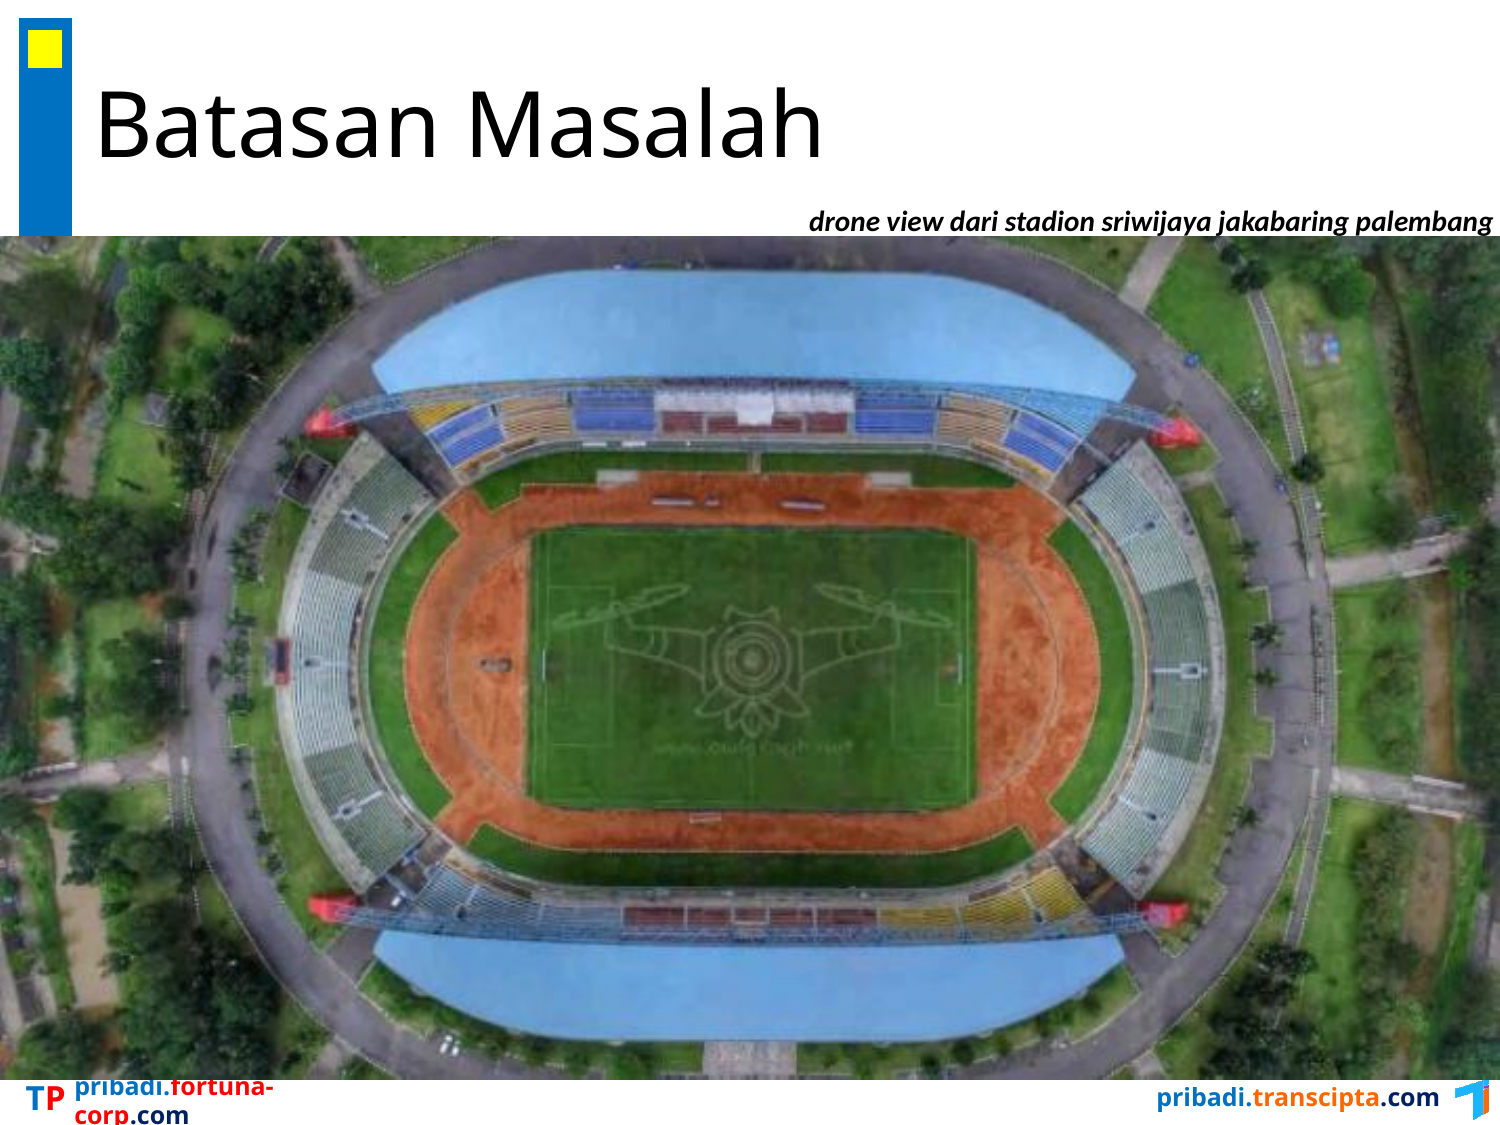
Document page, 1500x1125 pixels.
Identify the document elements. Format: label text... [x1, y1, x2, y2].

picture [1456, 1080, 1489, 1120]
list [0, 236, 1500, 1080]
text_box drone view dari stadion sriwijaya jakabaring palembang [723, 198, 1500, 236]
title Batasan Masalah [78, 19, 1443, 236]
